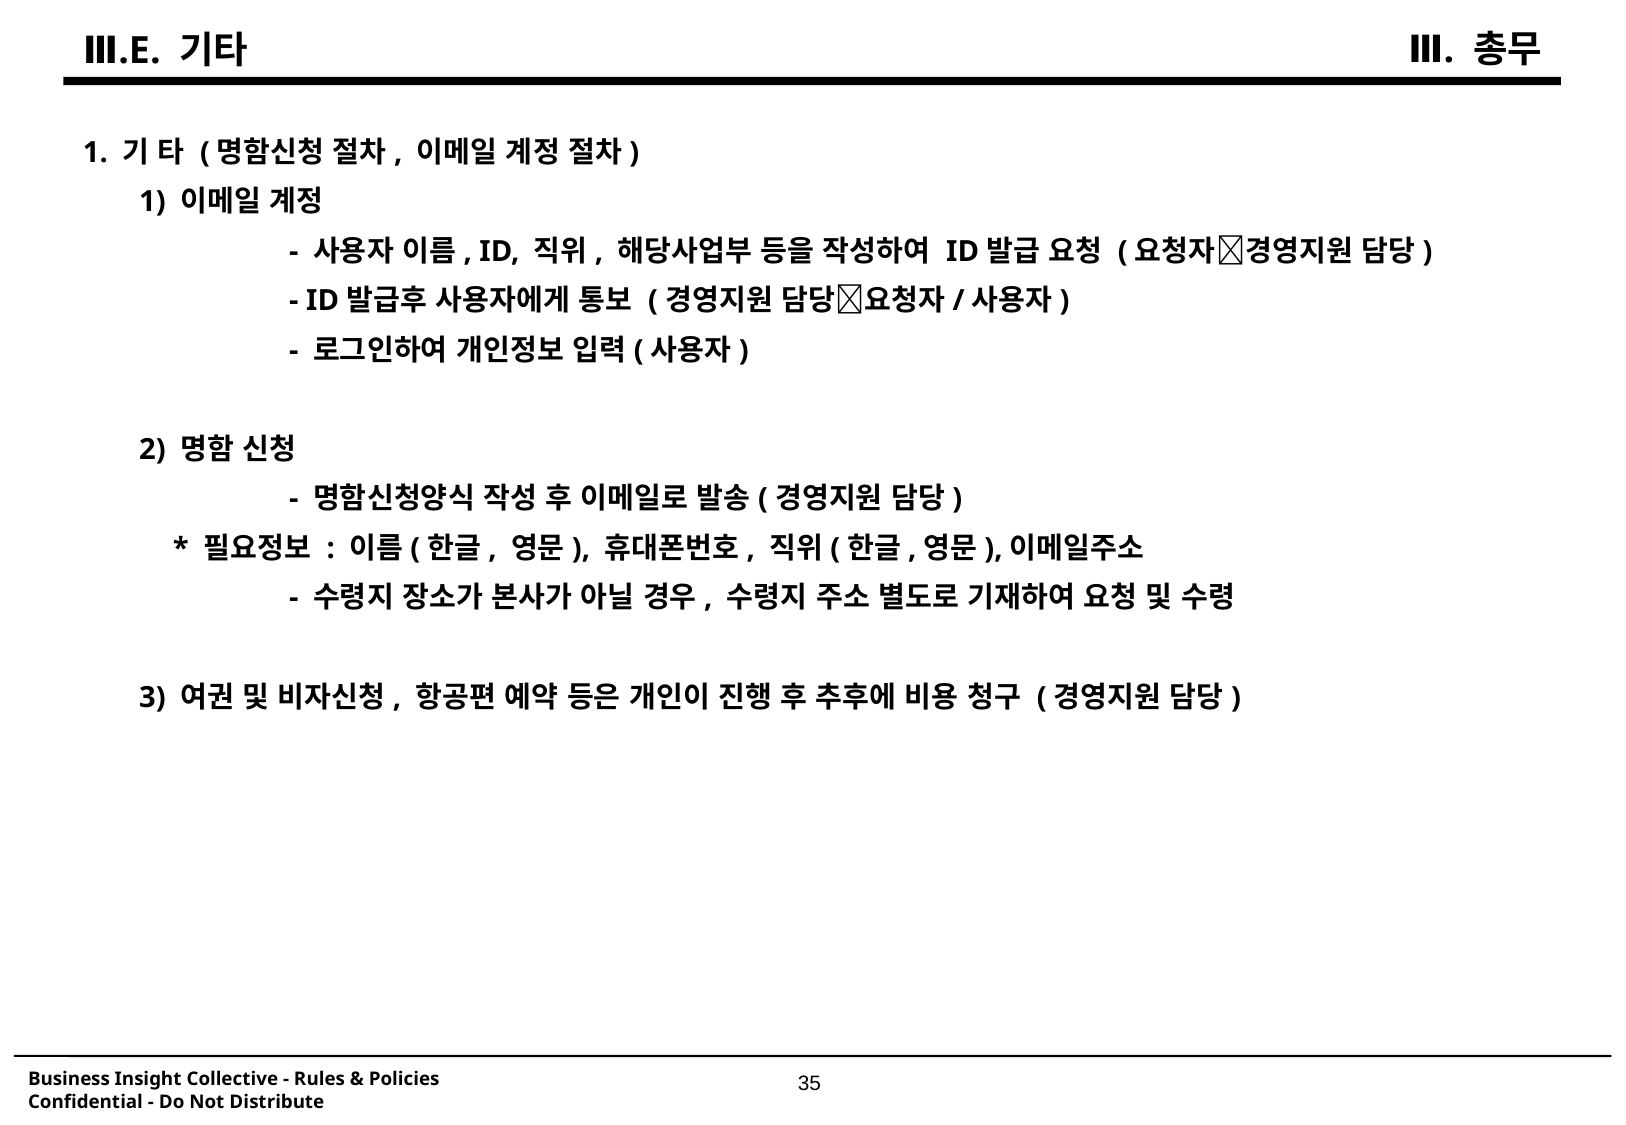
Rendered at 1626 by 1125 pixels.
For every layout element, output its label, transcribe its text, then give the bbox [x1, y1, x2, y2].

text_box 1. 기 타 (명함신청 절차, 이메일 계정 절차) 1) 이메일 계정 - 사용자 이름, ID, 직위, 해당사업부 등을 작성하여 ID발급 요청 (요청자경영지원 담당) - ID발급후 사용자에게 통보 (경영지원 담당요청자/사용자) - 로그인하여 개인정보 입력(사용자) 2) 명함 신청 - 명함신청양식 작성 후 이메일로 발송(경영지원 담당) * 필요정보 : 이름(한글, 영문), 휴대폰번호, 직위(한글,영문),이메일주소 - 수령지 장소가 본사가 아닐 경우, 수령지 주소 별도로 기재하여 요청 및 수령 3) 여권 및 비자신청, 항공편 예약 등은 개인이 진행 후 추후에 비용 청구 (경영지원 담당) [68, 125, 1567, 1020]
text_box Ⅲ.E. 기타 [68, 18, 1037, 79]
text_box Ⅲ. 총무 [1202, 17, 1557, 78]
